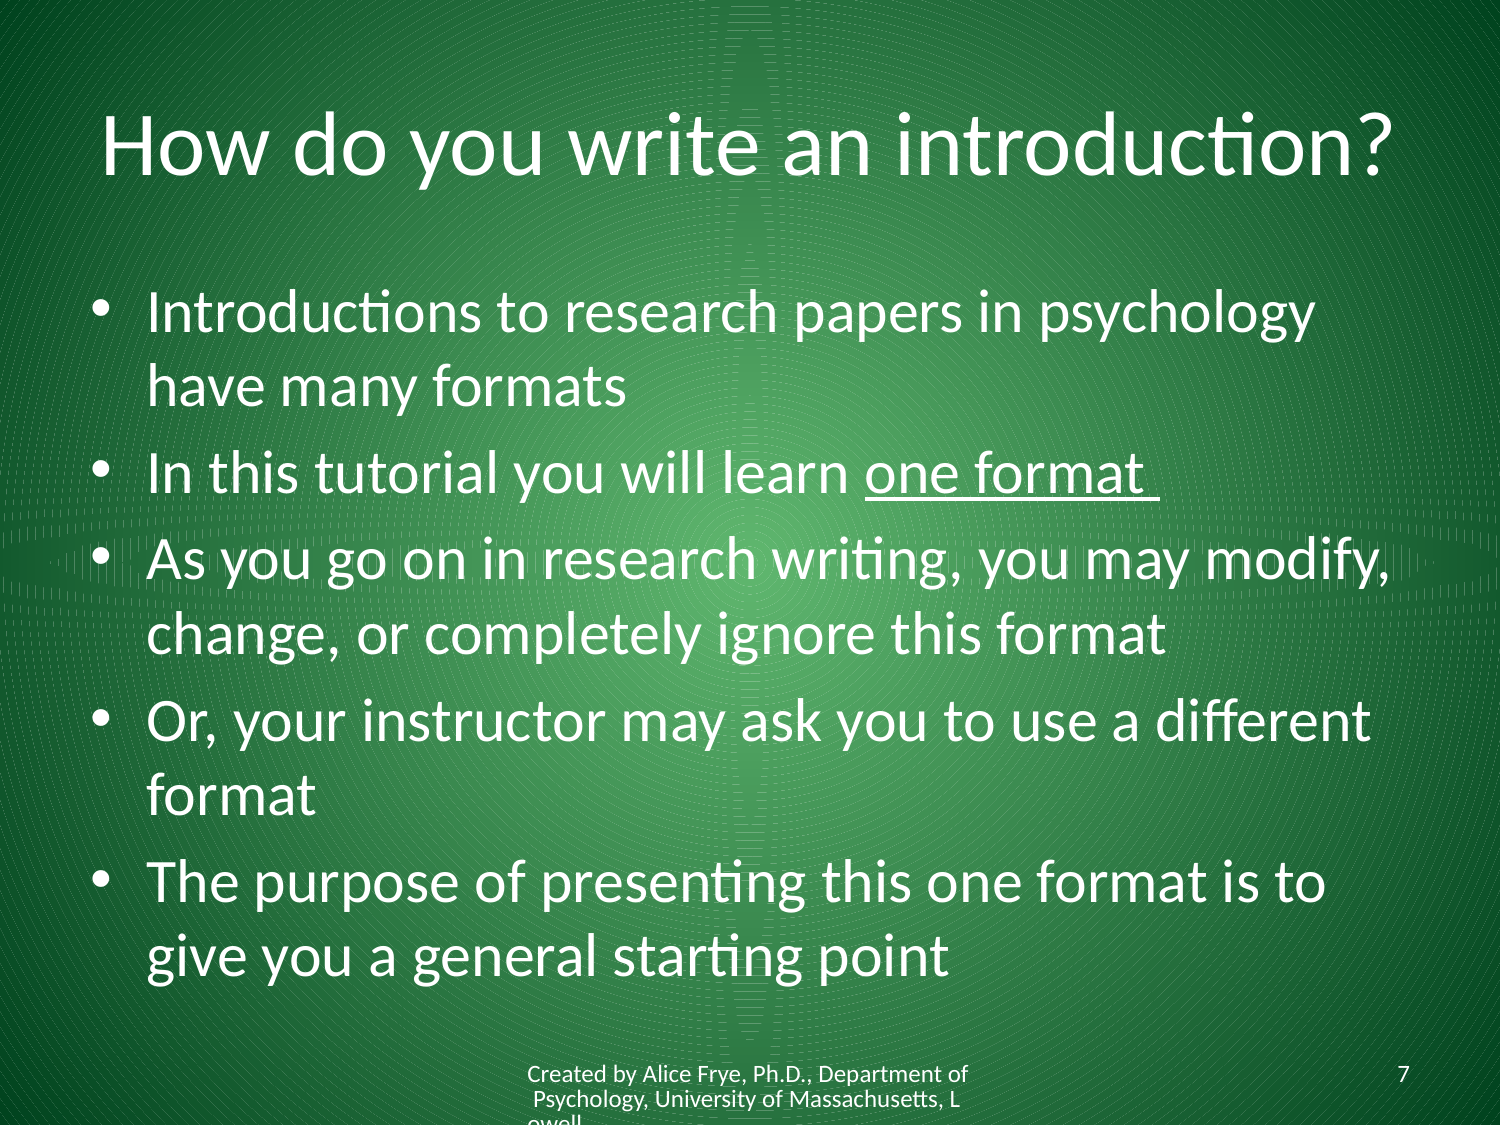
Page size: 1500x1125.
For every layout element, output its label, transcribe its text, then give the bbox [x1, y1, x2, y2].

slide_number 7 [1074, 1042, 1425, 1103]
footer Created by Alice Frye, Ph.D., Department of Psychology, University of Massachusetts, Lowell [512, 1042, 988, 1103]
list Introductions to research papers in psychology have many formats In this tutorial you will learn one format As you go on in research writing, you may modify, change, or completely ignore this format Or, your instructor may ask you to use a different format The purpose of presenting this one format is to give you a general starting point [75, 262, 1425, 1005]
title How do you write an introduction? [75, 45, 1425, 233]
